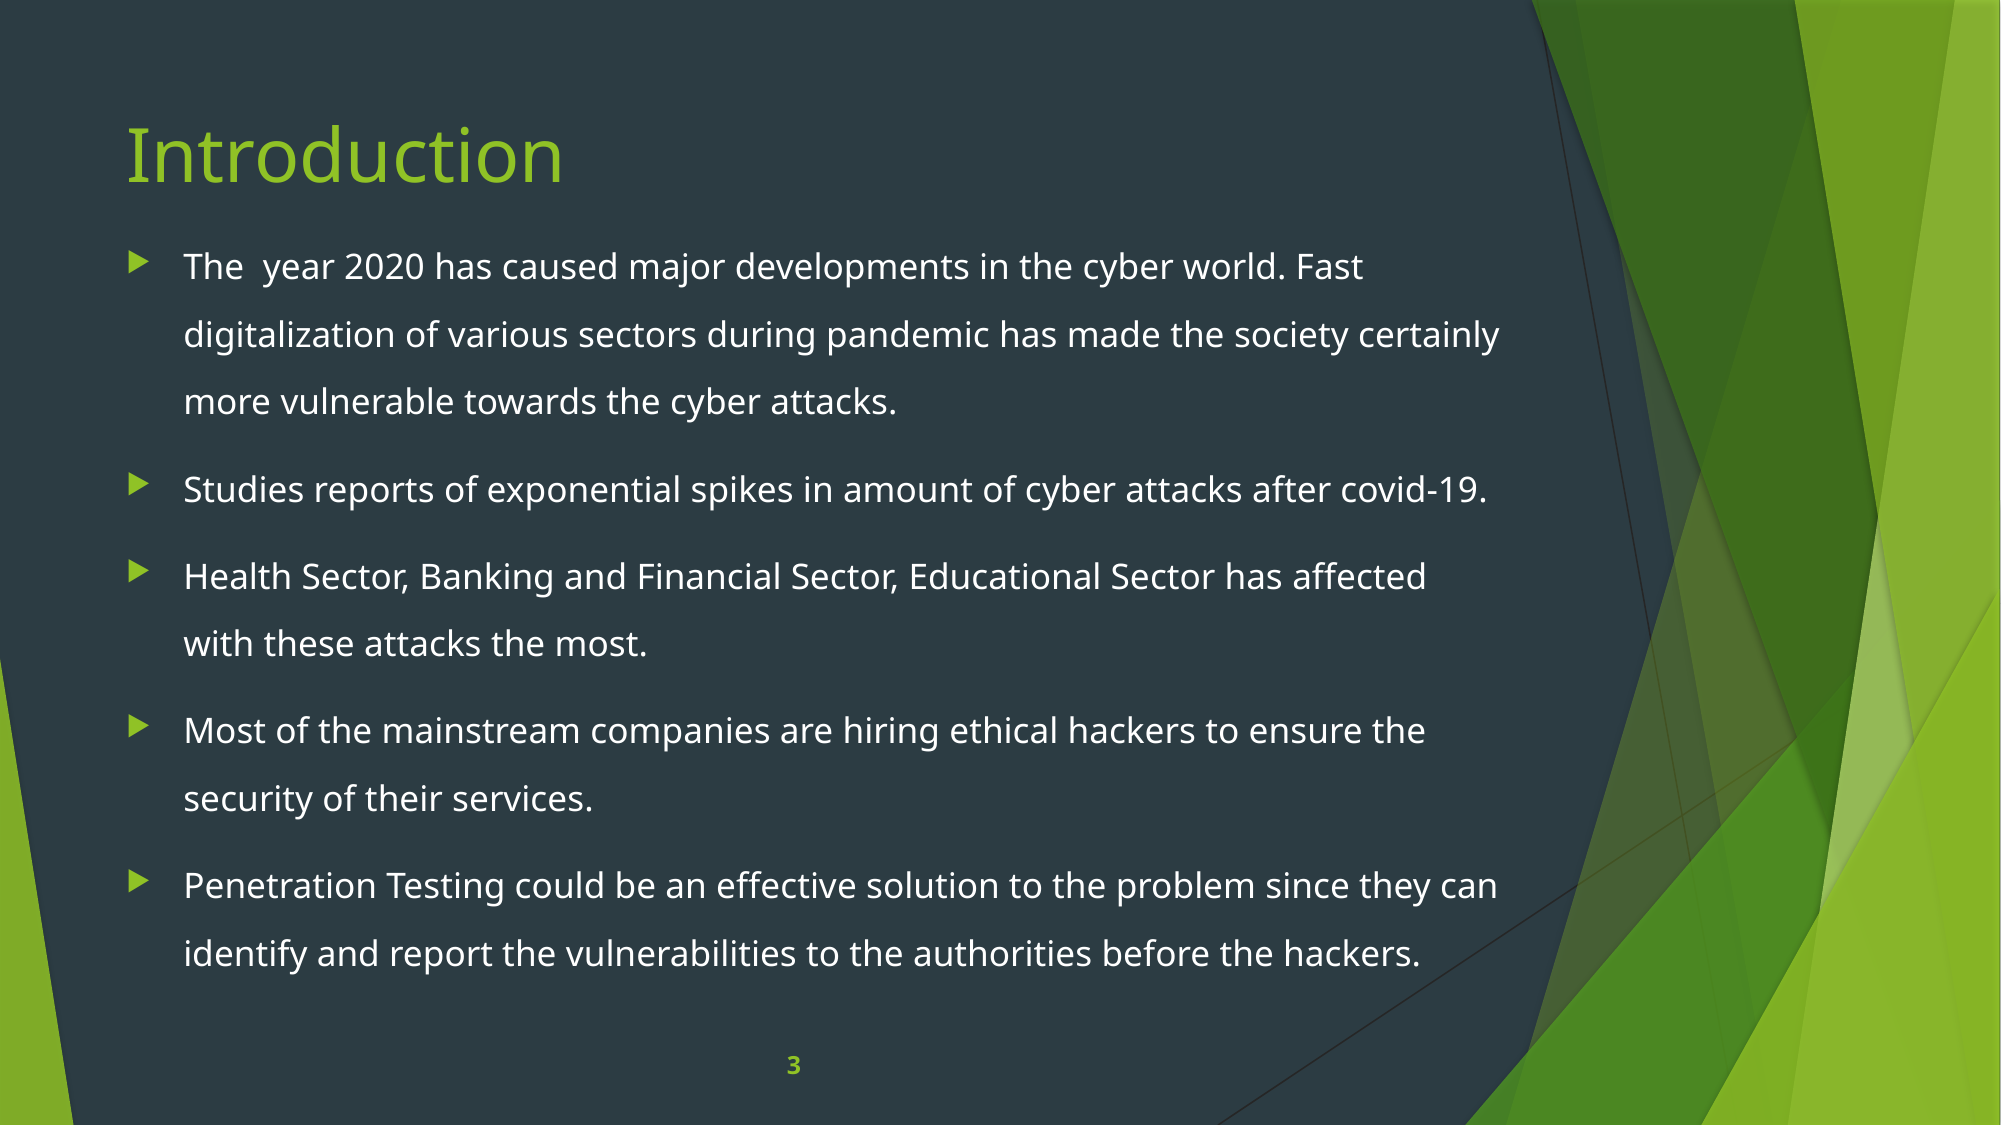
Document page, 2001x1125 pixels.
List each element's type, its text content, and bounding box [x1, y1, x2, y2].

list The year 2020 has caused major developments in the cyber world. Fast digitalization of various sectors during pandemic has made the society certainly more vulnerable towards the cyber attacks. Studies reports of exponential spikes in amount of cyber attacks after covid-19. Health Sector, Banking and Financial Sector, Educational Sector has affected with these attacks the most. Most of the mainstream companies are hiring ethical hackers to ensure the security of their services. Penetration Testing could be an effective solution to the problem since they can identify and report the vulnerabilities to the authorities before the hackers. [111, 211, 1522, 990]
slide_number 3 [704, 1036, 817, 1097]
title Introduction [111, 99, 1522, 211]
